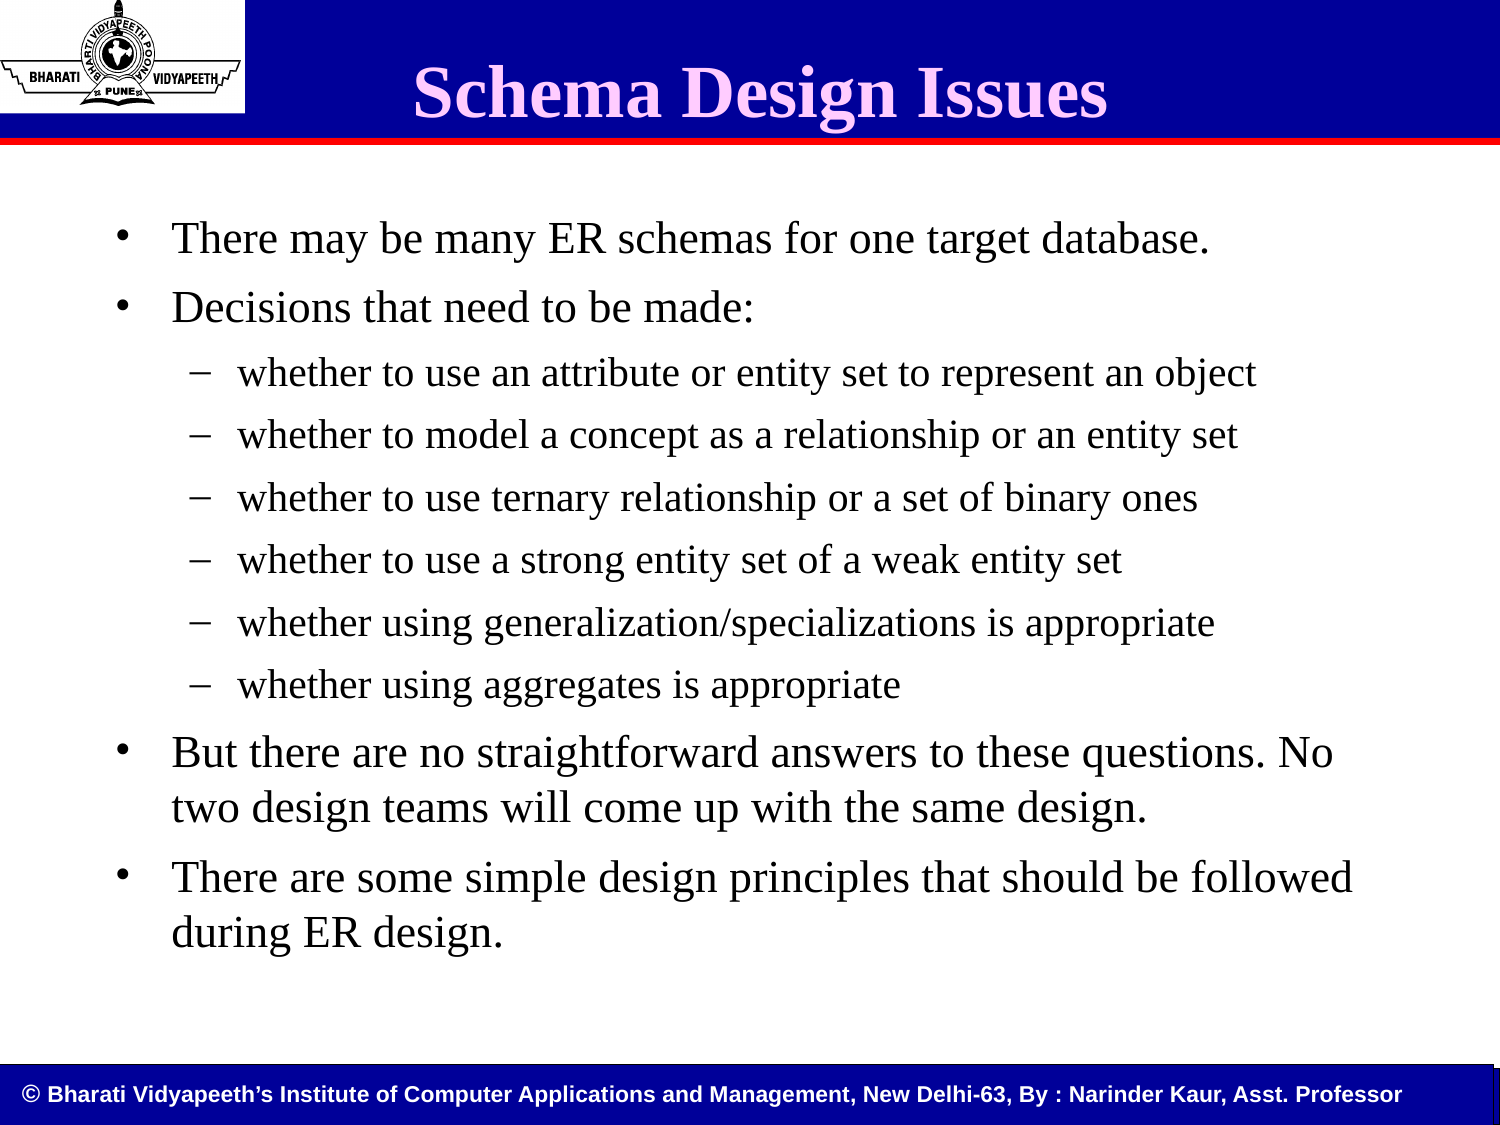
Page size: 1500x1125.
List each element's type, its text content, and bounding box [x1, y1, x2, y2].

title Schema Design Issues [174, 37, 1347, 138]
list There may be many ER schemas for one target database. Decisions that need to be made: whether to use an attribute or entity set to represent an object whether to model a concept as a relationship or an entity set whether to use ternary relationship or a set of binary ones whether to use a strong entity set of a weak entity set whether using generalization/specializations is appropriate whether using aggregates is appropriate But there are no straightforward answers to these questions. No two design teams will come up with the same design. There are some simple design principles that should be followed during ER design. [99, 199, 1427, 965]
picture [0, 0, 241, 106]
